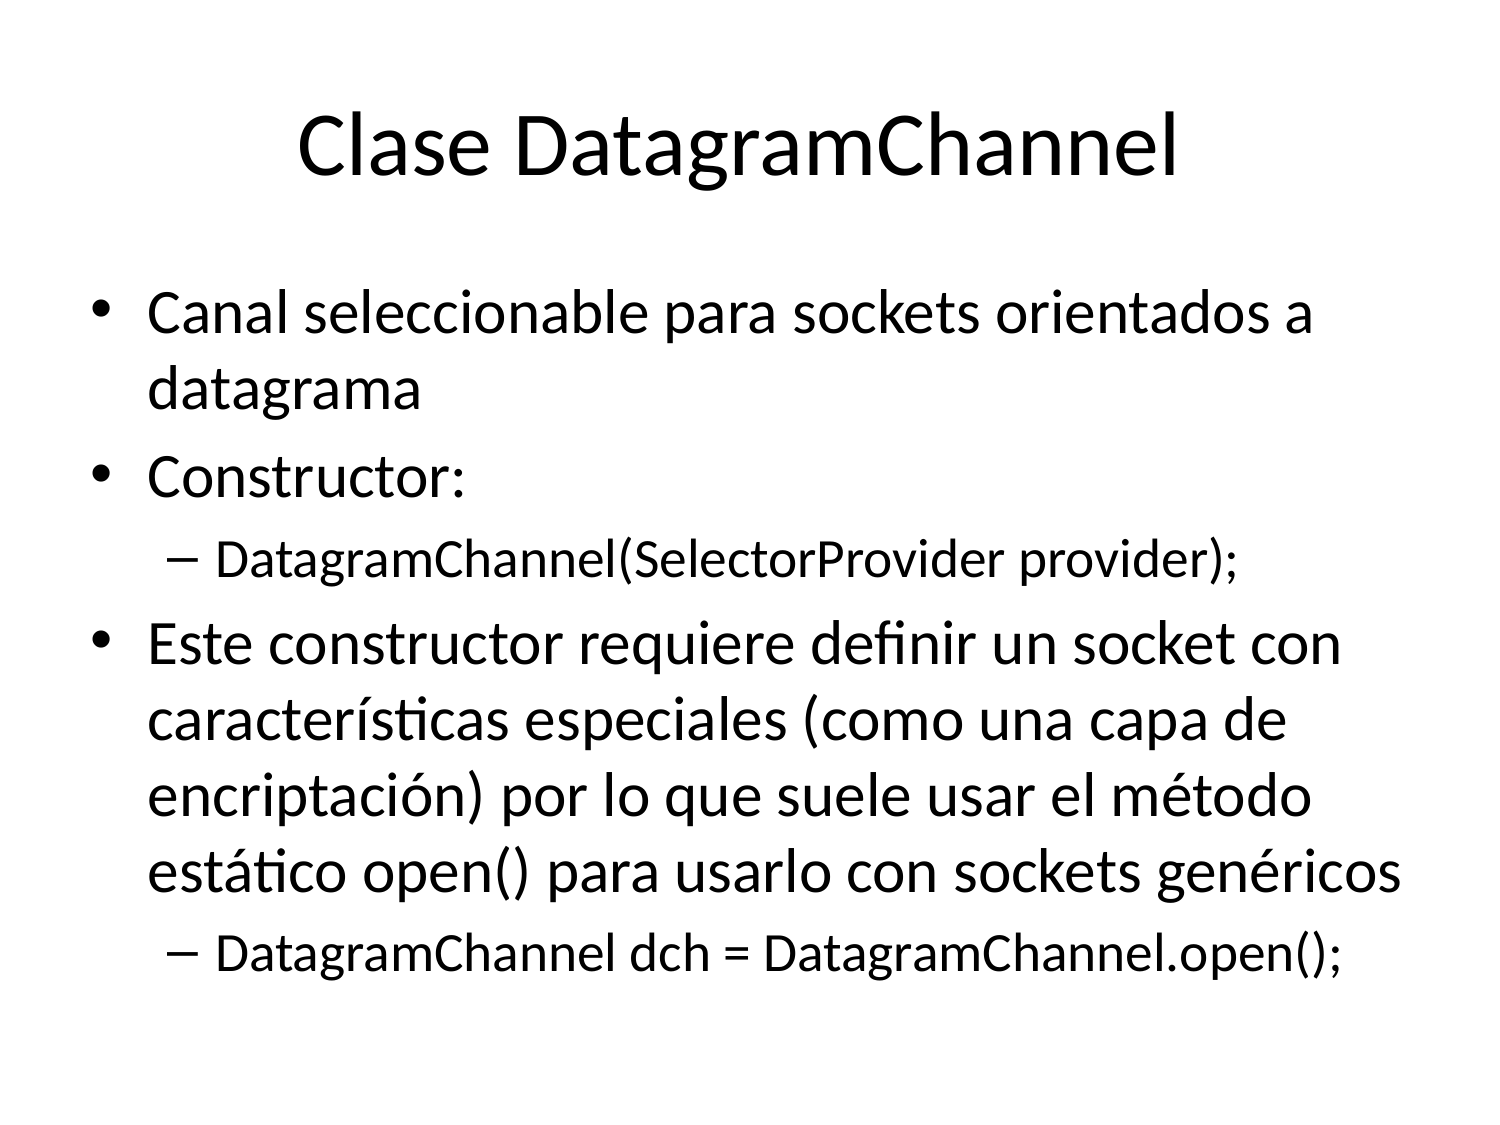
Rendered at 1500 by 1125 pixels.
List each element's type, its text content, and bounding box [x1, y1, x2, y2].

list Canal seleccionable para sockets orientados a datagrama Constructor: DatagramChannel(SelectorProvider provider); Este constructor requiere definir un socket con características especiales (como una capa de encriptación) por lo que suele usar el método estático open() para usarlo con sockets genéricos DatagramChannel dch = DatagramChannel.open(); [75, 262, 1425, 1005]
title Clase DatagramChannel [75, 45, 1425, 233]
